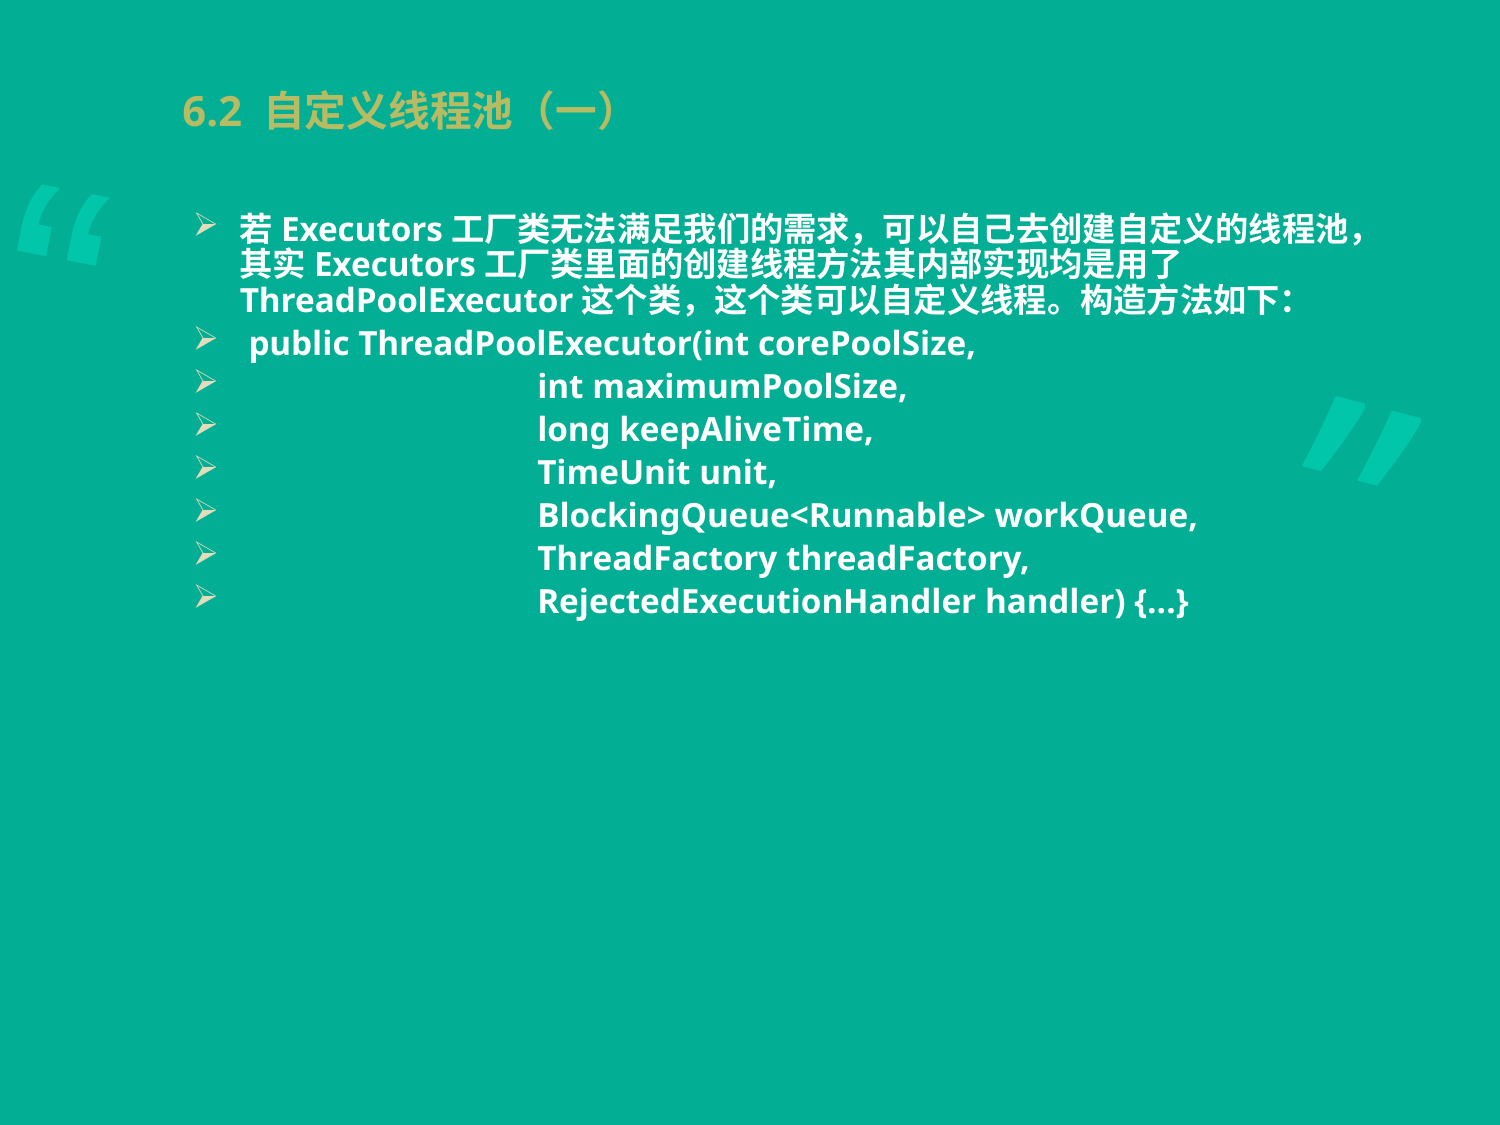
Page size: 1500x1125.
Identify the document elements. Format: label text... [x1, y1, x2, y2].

title 6.2 自定义线程池（一） [167, 28, 1333, 144]
list 若Executors工厂类无法满足我们的需求，可以自己去创建自定义的线程池，其实Executors工厂类里面的创建线程方法其内部实现均是用了ThreadPoolExecutor这个类，这个类可以自定义线程。构造方法如下： public ThreadPoolExecutor(int corePoolSize, int maximumPoolSize, long keepAliveTime, TimeUnit unit, BlockingQueue<Runnable> workQueue, ThreadFactory threadFactory, RejectedExecutionHandler handler) {...} [102, 204, 1426, 1043]
